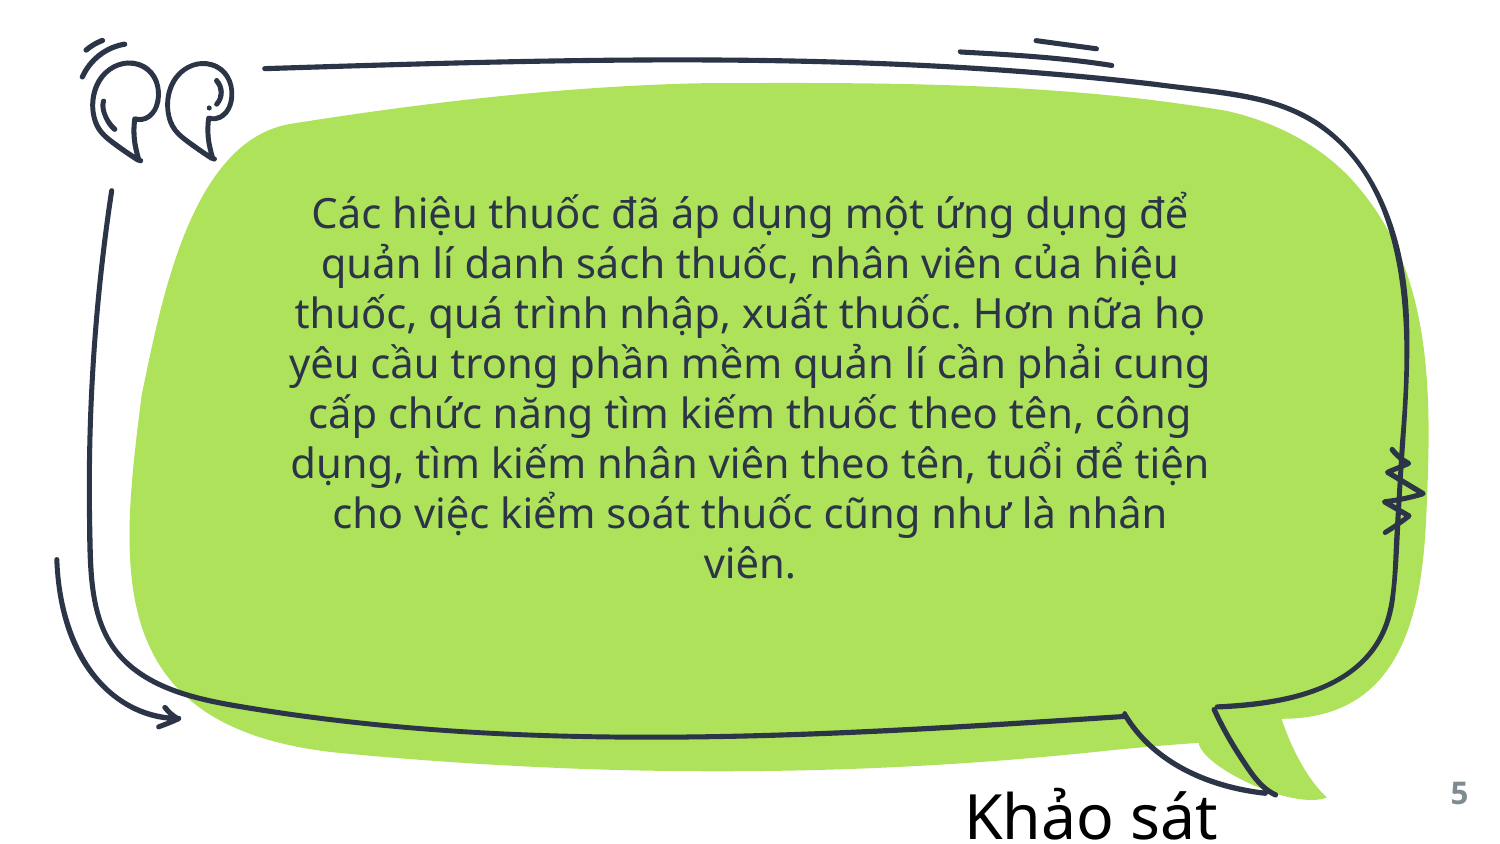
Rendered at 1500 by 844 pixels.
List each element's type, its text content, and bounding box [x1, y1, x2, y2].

list Các hiệu thuốc đã áp dụng một ứng dụng để quản lí danh sách thuốc, nhân viên của hiệu thuốc, quá trình nhập, xuất thuốc. Hơn nữa họ yêu cầu trong phần mềm quản lí cần phải cung cấp chức năng tìm kiếm thuốc theo tên, công dụng, tìm kiếm nhân viên theo tên, tuổi để tiện cho việc kiểm soát thuốc cũng như là nhân viên. [281, 194, 1219, 650]
slide_number 5 [1378, 769, 1469, 820]
text_box Khảo sát [949, 769, 1286, 844]
